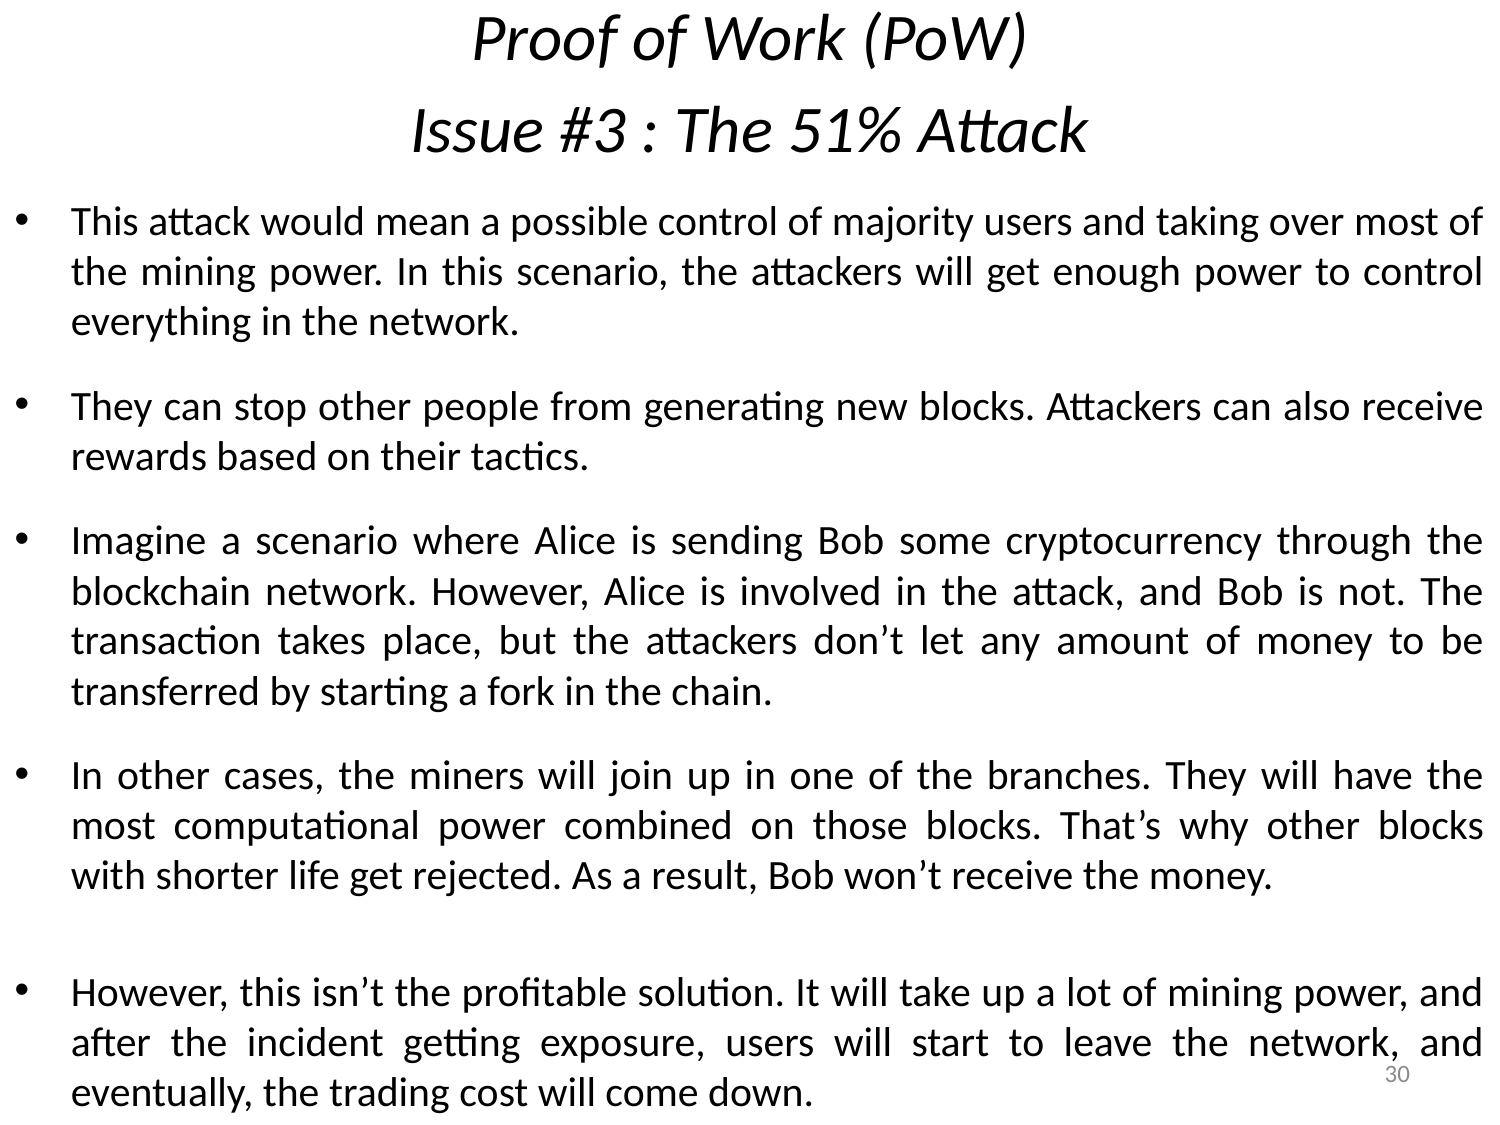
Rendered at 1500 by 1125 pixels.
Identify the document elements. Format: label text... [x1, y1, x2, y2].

text_box Issue #3 : The 51% Attack [0, 76, 1500, 175]
slide_number 30 [1074, 1042, 1425, 1103]
list This attack would mean a possible control of majority users and taking over most of the mining power. In this scenario, the attackers will get enough power to control everything in the network. They can stop other people from generating new blocks. Attackers can also receive rewards based on their tactics. Imagine a scenario where Alice is sending Bob some cryptocurrency through the blockchain network. However, Alice is involved in the attack, and Bob is not. The transaction takes place, but the attackers don’t let any amount of money to be transferred by starting a fork in the chain. In other cases, the miners will join up in one of the branches. They will have the most computational power combined on those blocks. That’s why other blocks with shorter life get rejected. As a result, Bob won’t receive the money. However, this isn’t the profitable solution. It will take up a lot of mining power, and after the incident getting exposure, users will start to leave the network, and eventually, the trading cost will come down. [0, 178, 1500, 1122]
title Proof of Work (PoW) [0, 0, 1500, 76]
